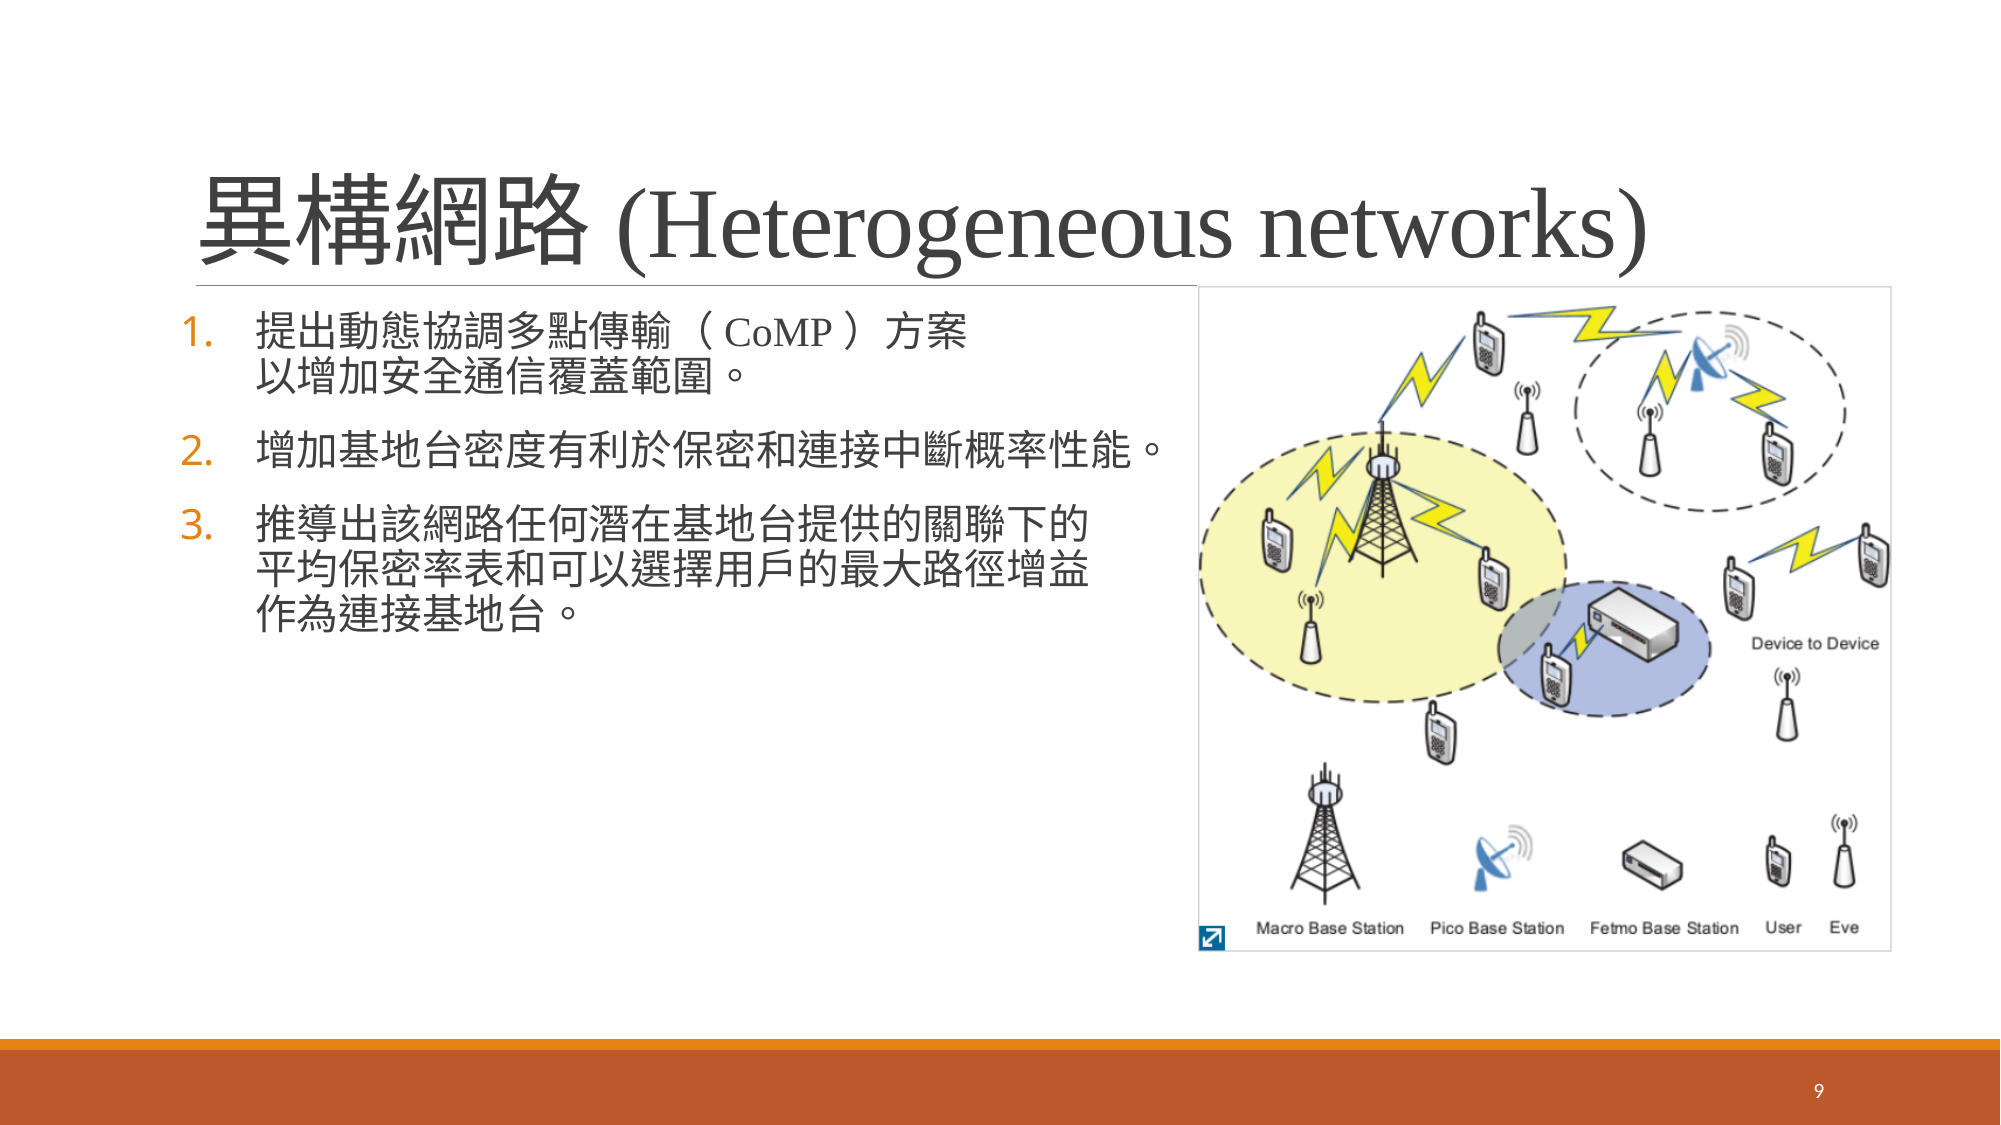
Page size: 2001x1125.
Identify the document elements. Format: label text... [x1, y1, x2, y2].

slide_number 9 [1624, 1059, 1840, 1120]
text_box 提出動態協調多點傳輸（CoMP）方案 以增加安全通信覆蓋範圍。 增加基地台密度有利於保密和連接中斷概率性能。 推導出該網路任何潛在基地台提供的關聯下的 平均保密率表和可以選擇用戶的最大路徑增益 作為連接基地台。 [179, 302, 1194, 878]
title 異構網路(Heterogeneous networks) [180, 47, 1830, 285]
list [1197, 284, 1894, 955]
